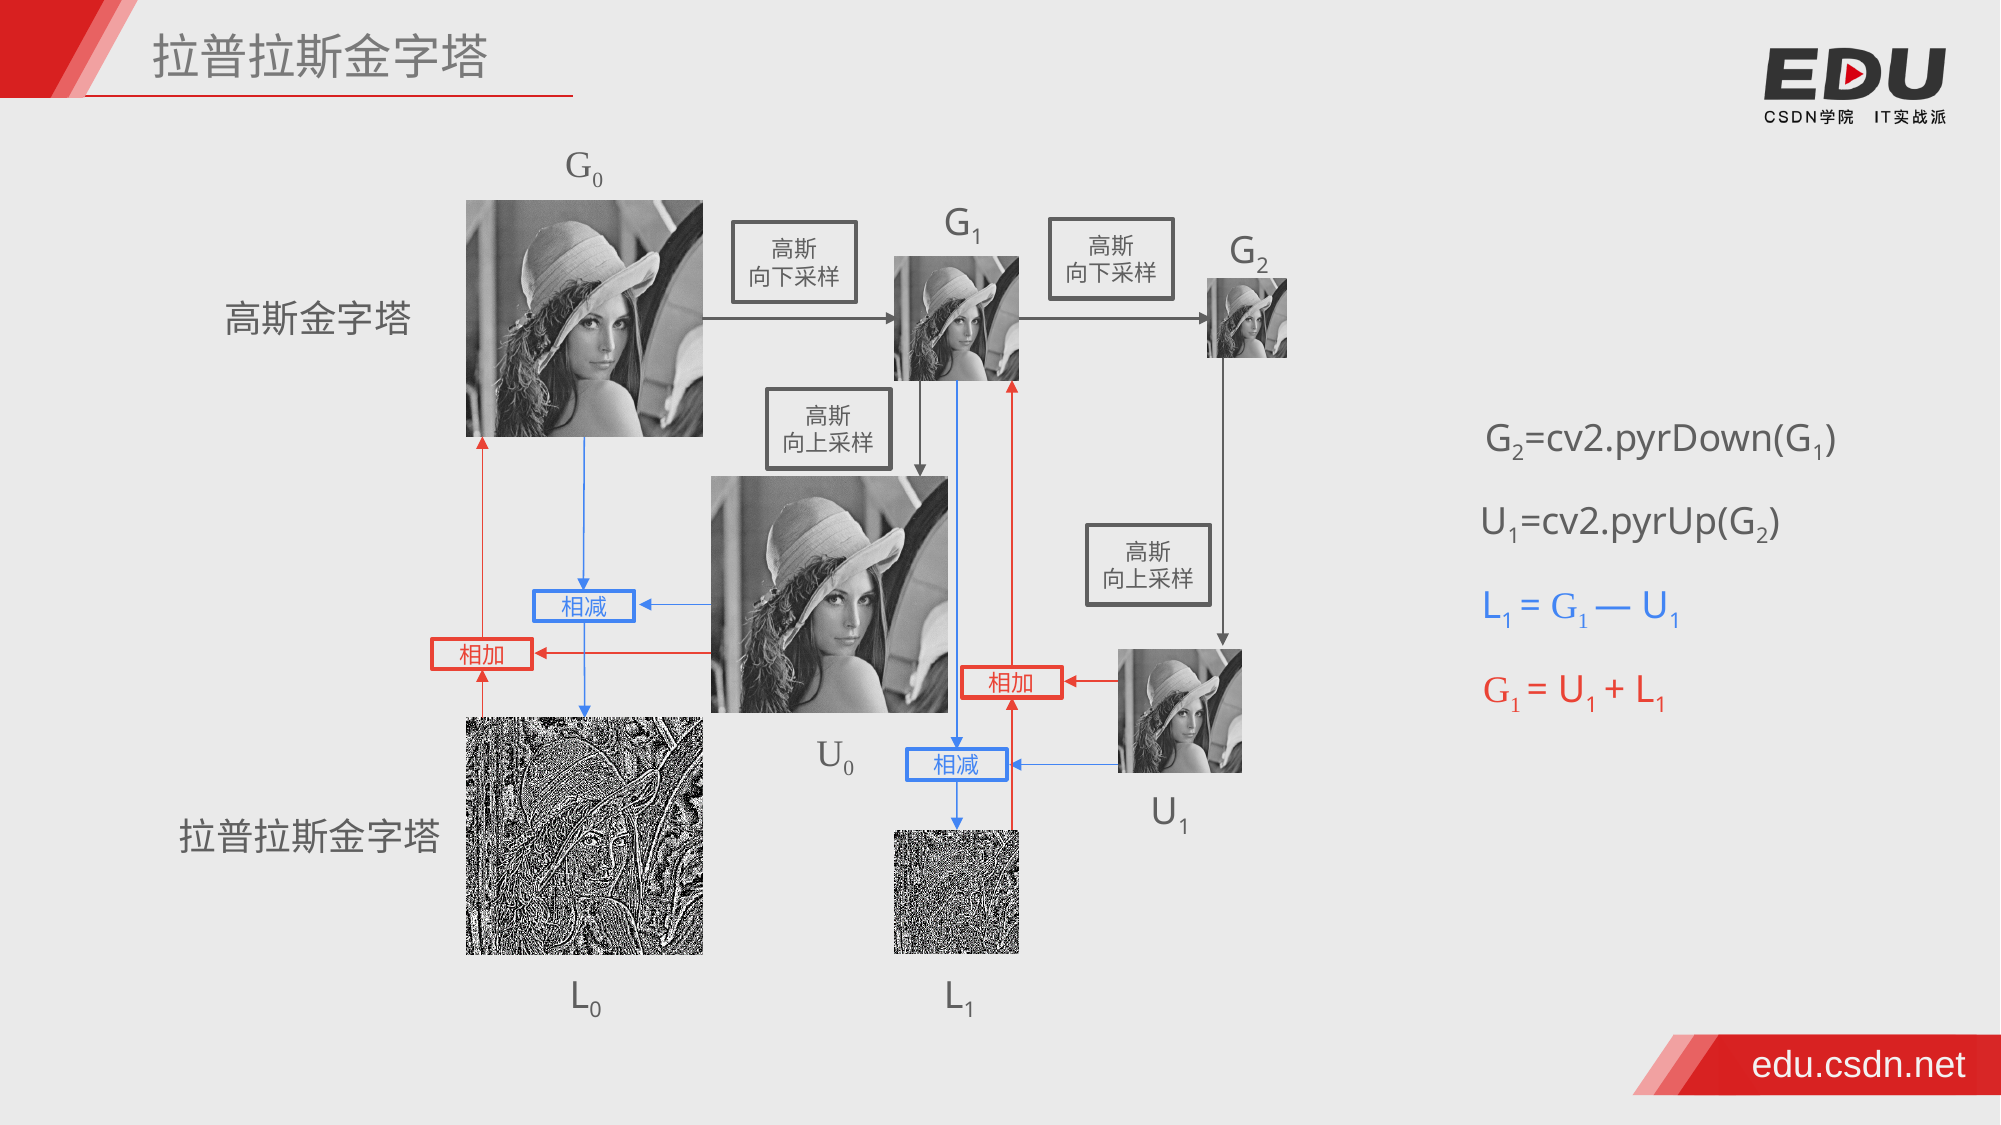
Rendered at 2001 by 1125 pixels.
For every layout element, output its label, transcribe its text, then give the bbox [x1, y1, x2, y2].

text_box G2 [1214, 218, 1284, 278]
text_box 高斯 向上采样 [1085, 523, 1212, 607]
text_box U1 [1135, 779, 1206, 846]
text_box 相减 [532, 589, 636, 623]
picture [710, 476, 948, 714]
text_box U1=cv2.pyrUp(G2) [1465, 489, 1795, 556]
text_box 高斯 向上采样 [765, 387, 893, 471]
list 拉普拉斯金字塔 [142, 6, 723, 93]
text_box L1 [929, 963, 992, 1030]
picture [465, 717, 703, 955]
picture [1761, 42, 1948, 128]
text_box 高斯金字塔 [209, 287, 427, 348]
text_box L1 = G1 — U1 [1466, 573, 1703, 640]
text_box 相加 [960, 665, 1064, 700]
text_box 高斯 向下采样 [1048, 217, 1175, 301]
text_box G1 [928, 190, 999, 256]
text_box G2=cv2.pyrDown(G1) [1469, 406, 1851, 472]
picture [1117, 649, 1242, 774]
picture [1206, 278, 1287, 359]
picture [894, 829, 1020, 955]
text_box L0 [554, 963, 617, 1030]
text_box 拉普拉斯金字塔 [163, 805, 456, 866]
text_box G1 = U1 + L1 [1468, 658, 1688, 724]
text_box 相减 [905, 747, 1009, 782]
text_box 相加 [430, 637, 534, 671]
text_box G0 [550, 132, 619, 199]
picture [894, 256, 1019, 381]
picture [465, 199, 703, 437]
text_box 高斯 向下采样 [731, 220, 858, 304]
text_box U0 [801, 721, 870, 788]
